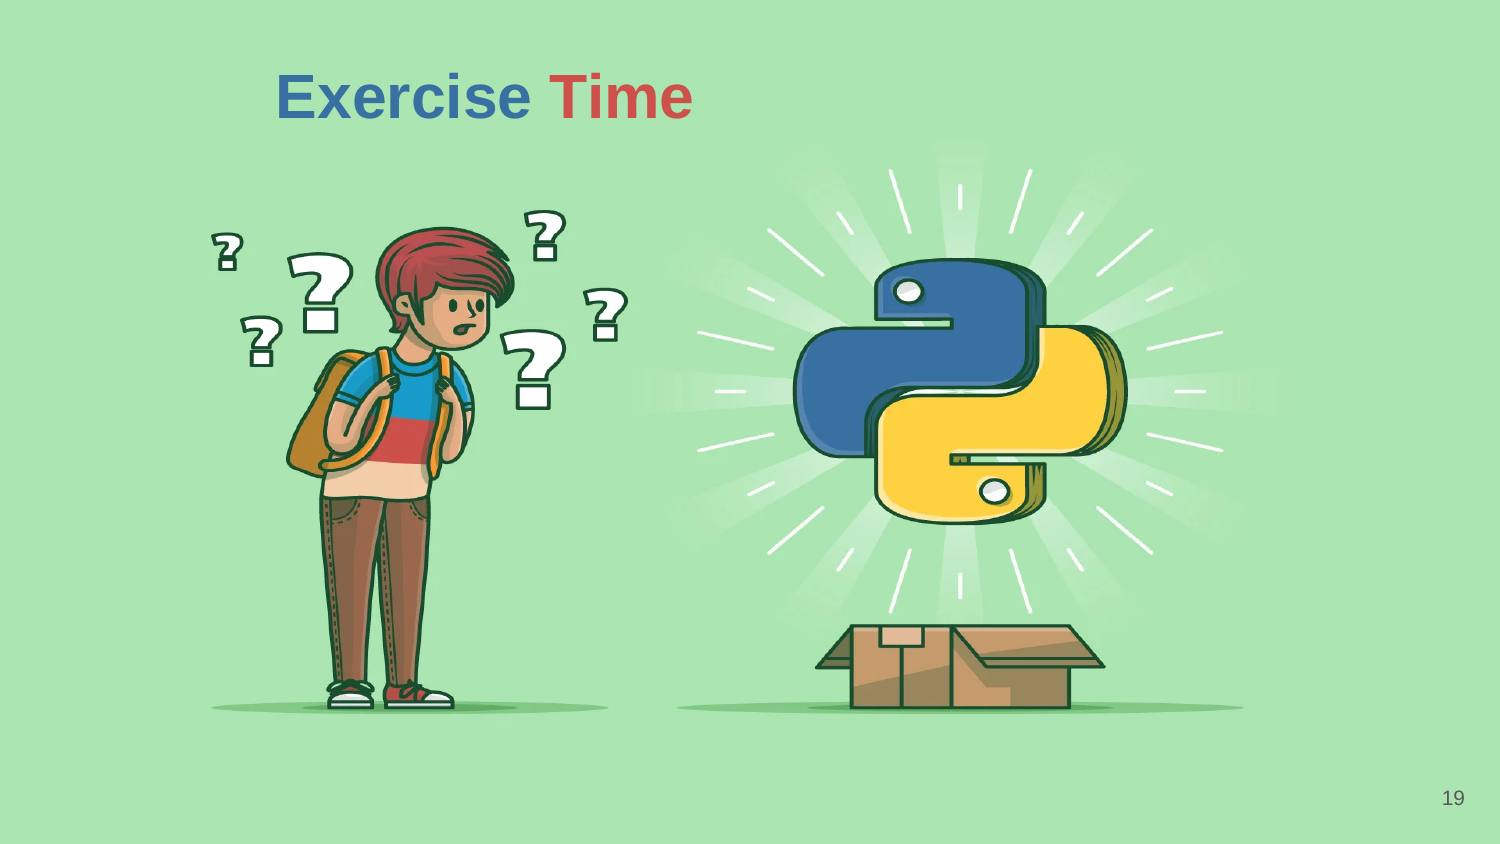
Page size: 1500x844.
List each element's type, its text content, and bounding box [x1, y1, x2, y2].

text_box [0, 0, 1500, 130]
picture [0, 131, 1500, 844]
text_box Exercise Time [260, 41, 905, 129]
